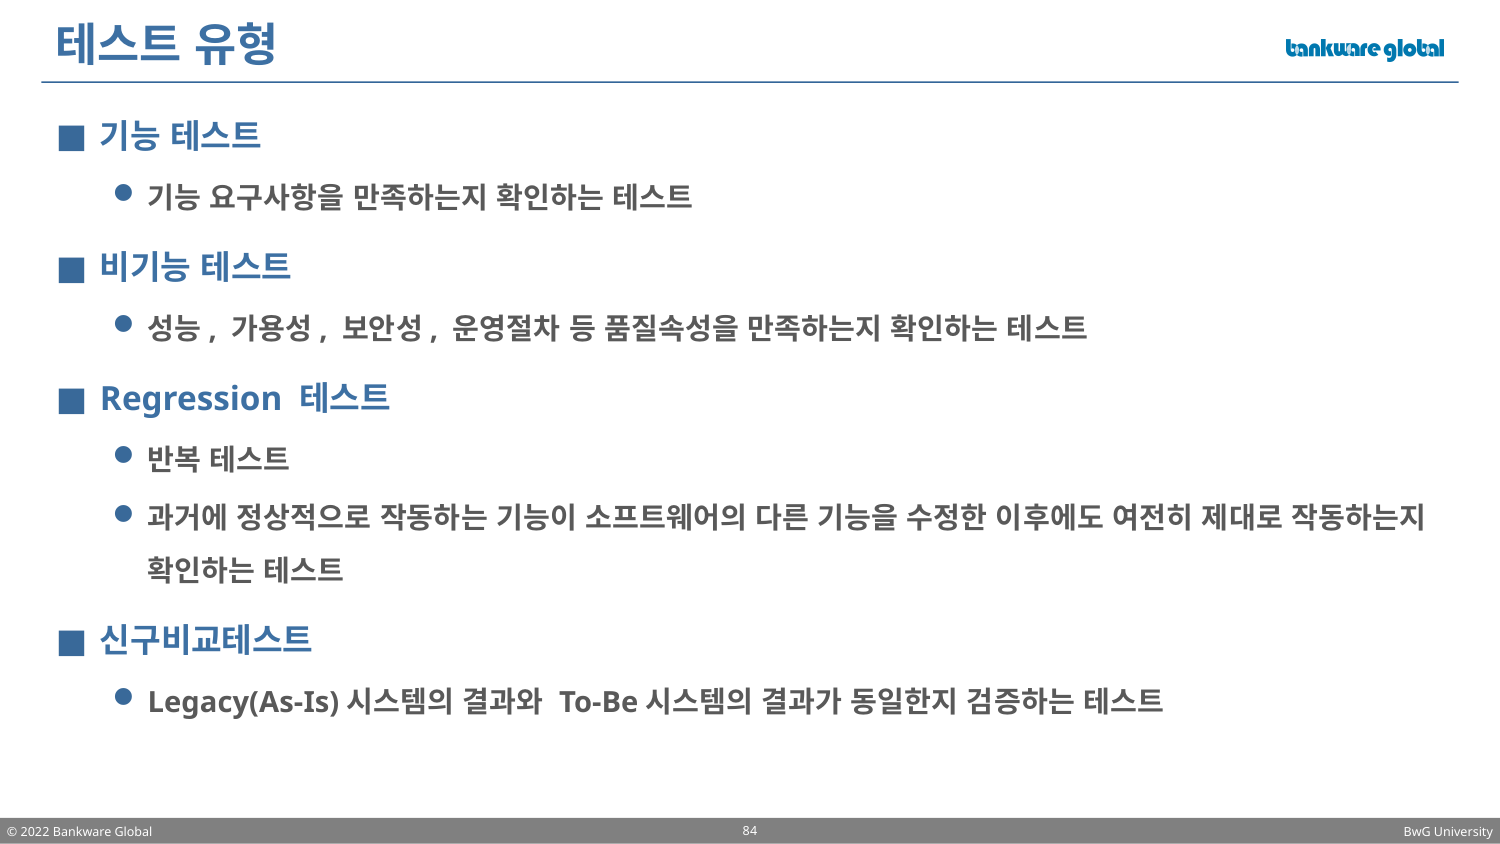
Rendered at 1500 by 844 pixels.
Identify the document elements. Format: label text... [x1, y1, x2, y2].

slide_number 84 [741, 823, 759, 840]
title 테스트 유형 [40, 17, 1459, 77]
list 기능 테스트 기능 요구사항을 만족하는지 확인하는 테스트 비기능 테스트 성능, 가용성, 보안성, 운영절차 등 품질속성을 만족하는지 확인하는 테스트 Regression 테스트 반복 테스트 과거에 정상적으로 작동하는 기능이 소프트웨어의 다른 기능을 수정한 이후에도 여전히 제대로 작동하는지 확인하는 테스트 신구비교테스트 Legacy(As-Is)시스템의 결과와 To-Be시스템의 결과가 동일한지 검증하는 테스트 [40, 87, 1459, 785]
